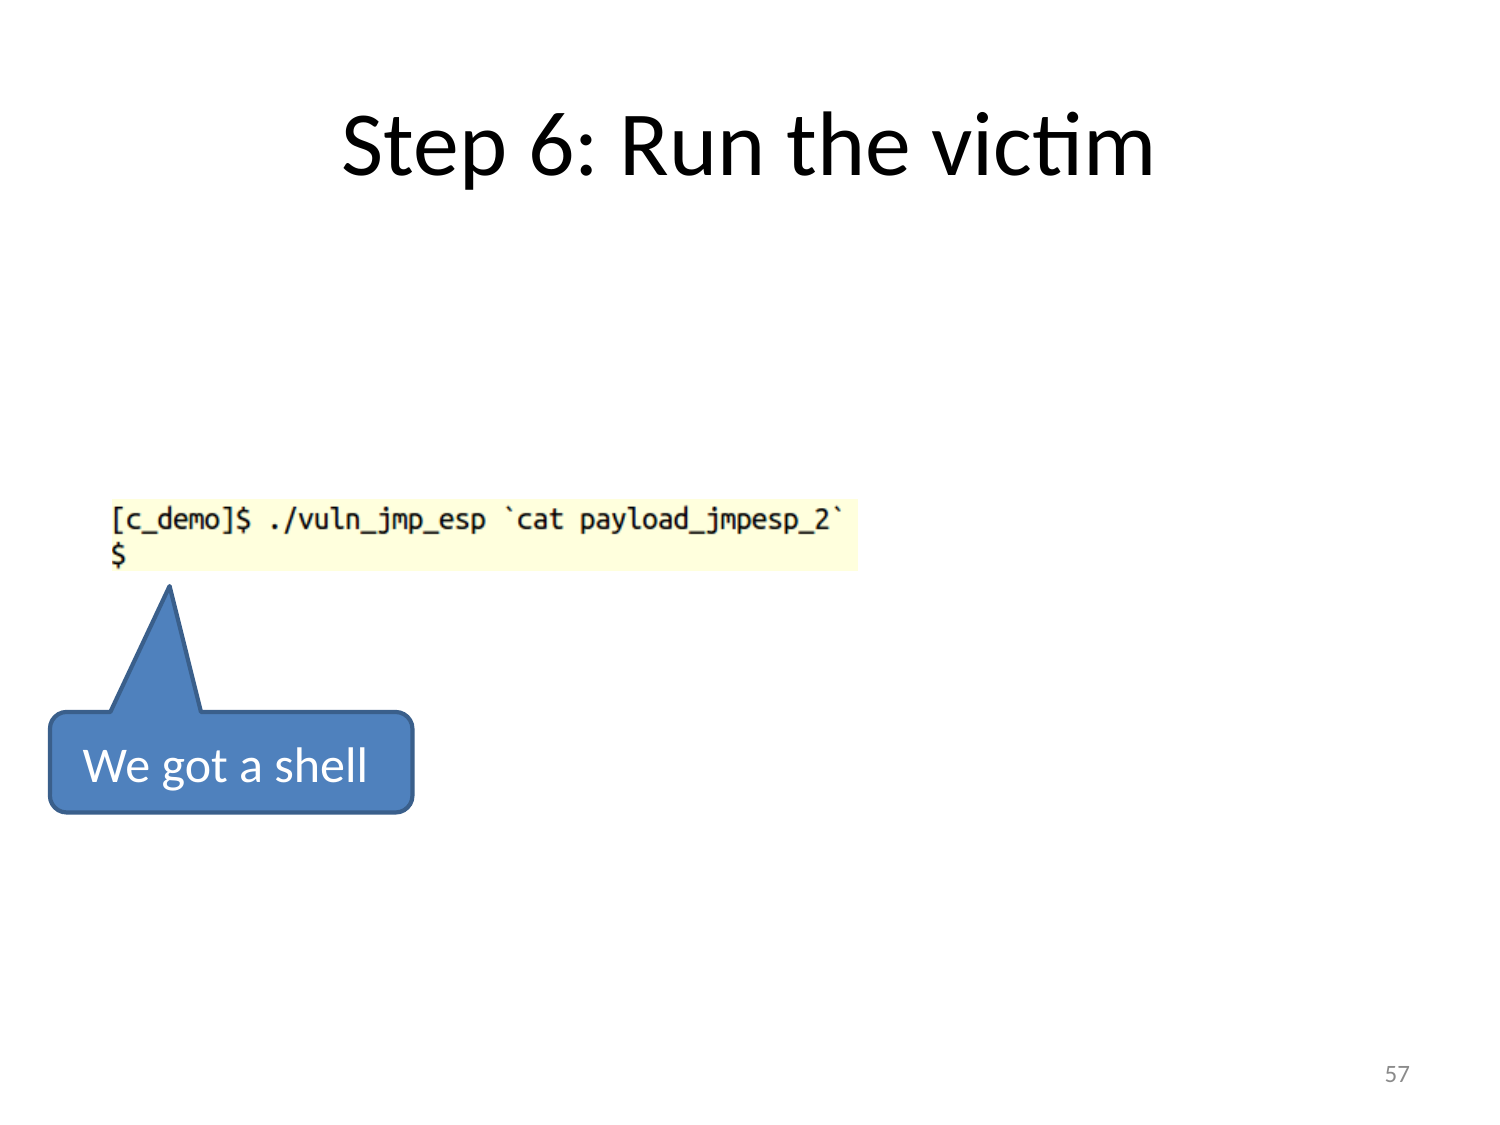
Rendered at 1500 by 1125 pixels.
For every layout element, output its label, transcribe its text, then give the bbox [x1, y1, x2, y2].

slide_number 57 [1074, 1042, 1425, 1103]
title Step 6: Run the victim [75, 45, 1425, 233]
picture [112, 499, 859, 571]
text_box We got a shell [47, 583, 415, 815]
